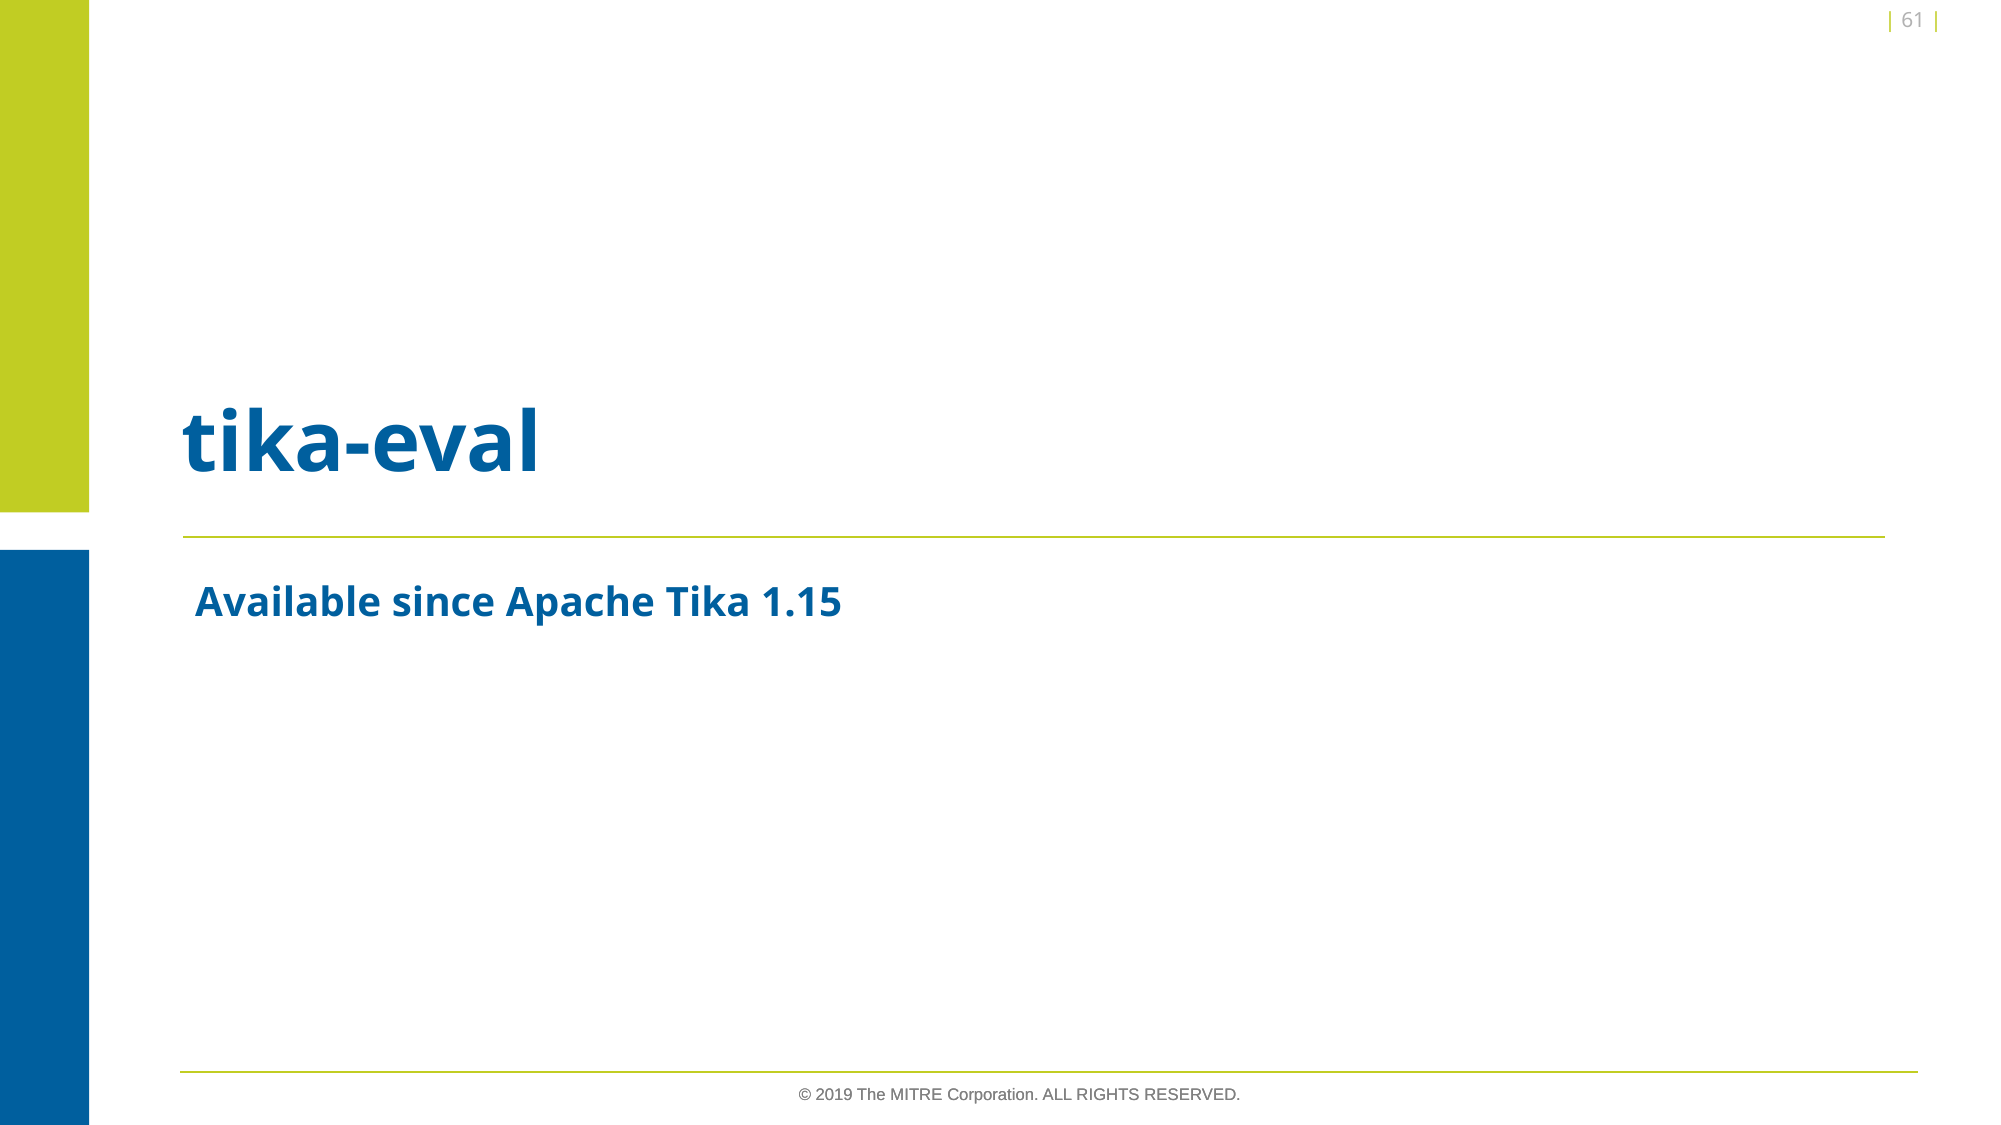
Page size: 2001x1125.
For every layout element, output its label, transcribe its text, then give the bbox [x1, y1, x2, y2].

slide_number | 61 | [1848, 12, 1957, 43]
subtitle Available since Apache Tika 1.15 [180, 568, 1187, 633]
text_box © 2019 The MITRE Corporation. ALL RIGHTS RESERVED. [546, 1074, 1504, 1112]
title tika-eval [166, 170, 1752, 496]
